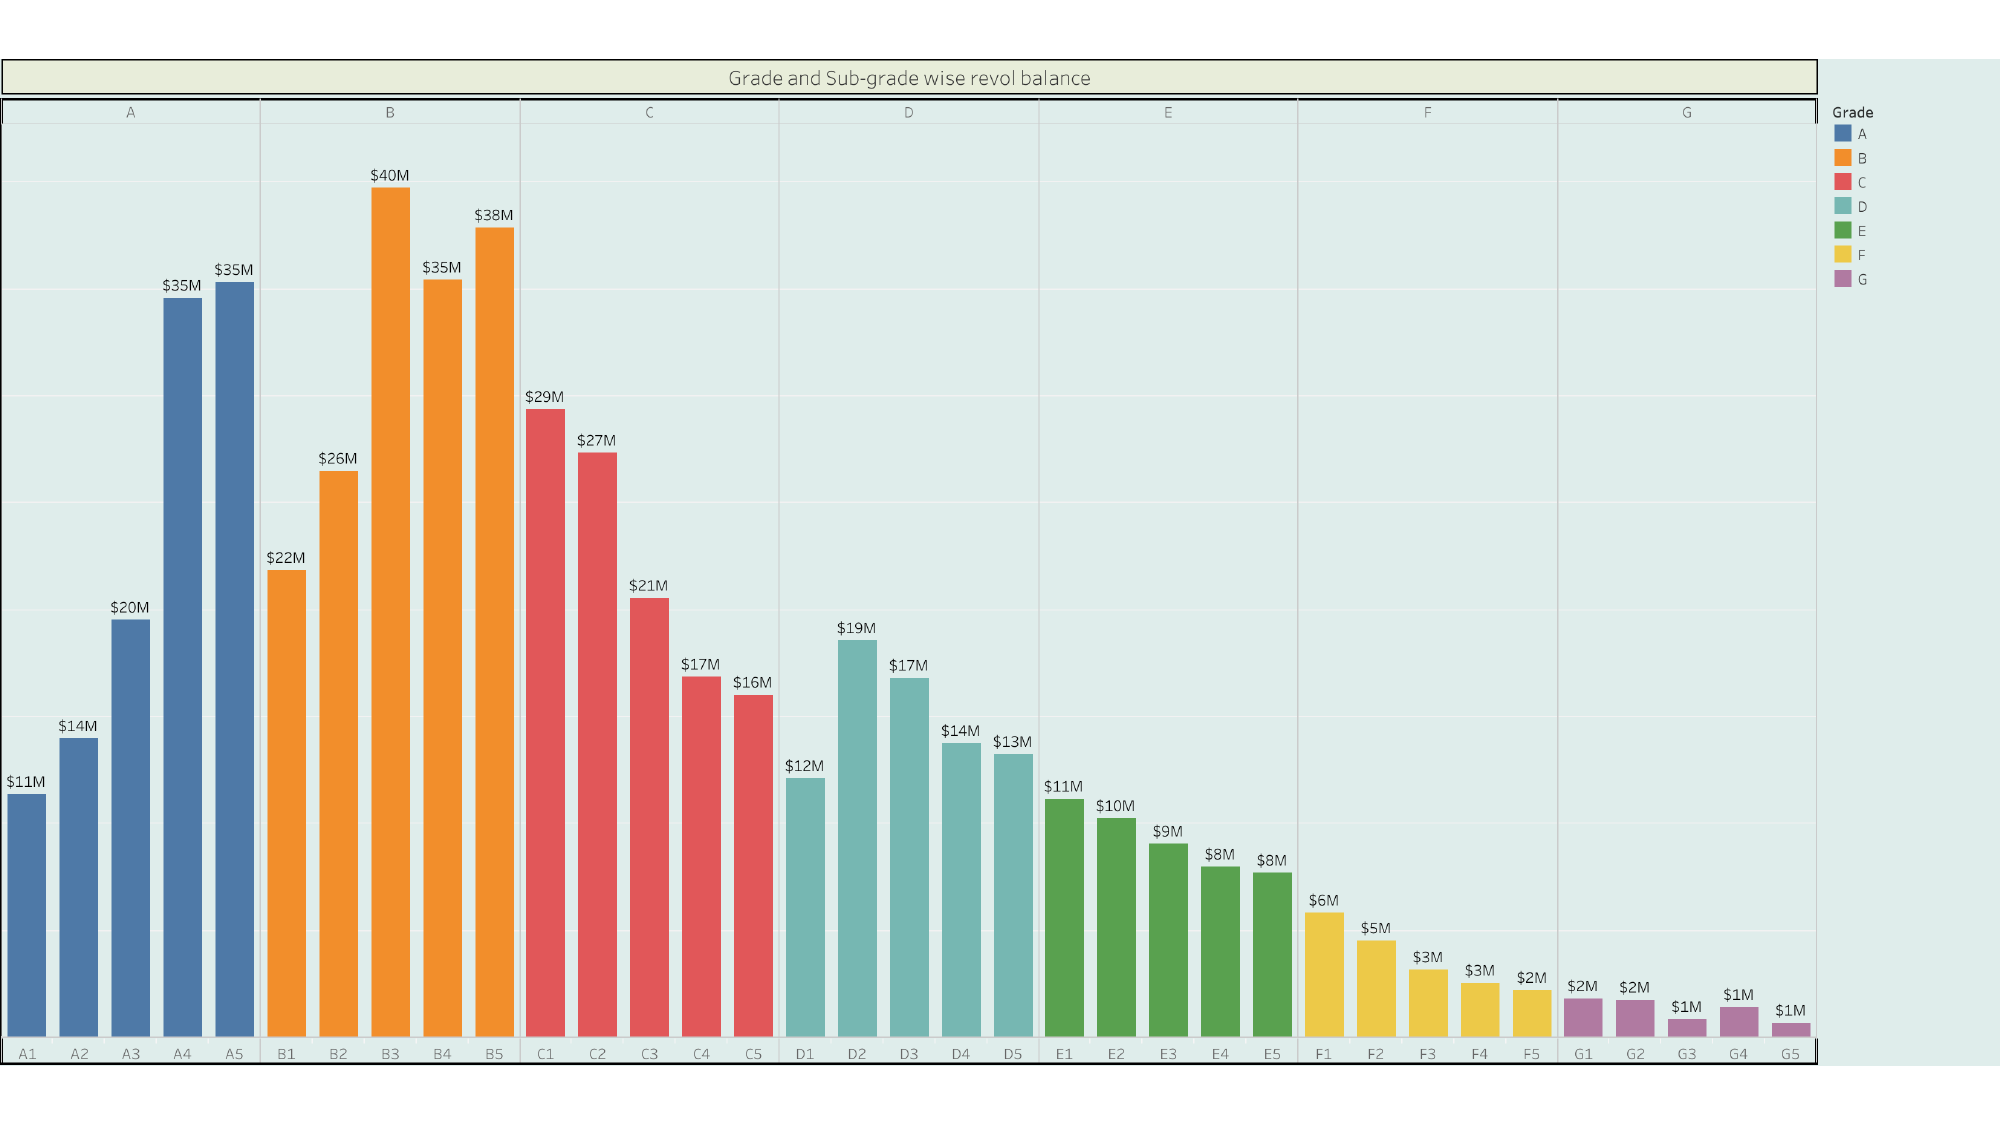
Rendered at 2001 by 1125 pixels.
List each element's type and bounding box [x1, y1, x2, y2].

picture [0, 59, 2000, 1066]
